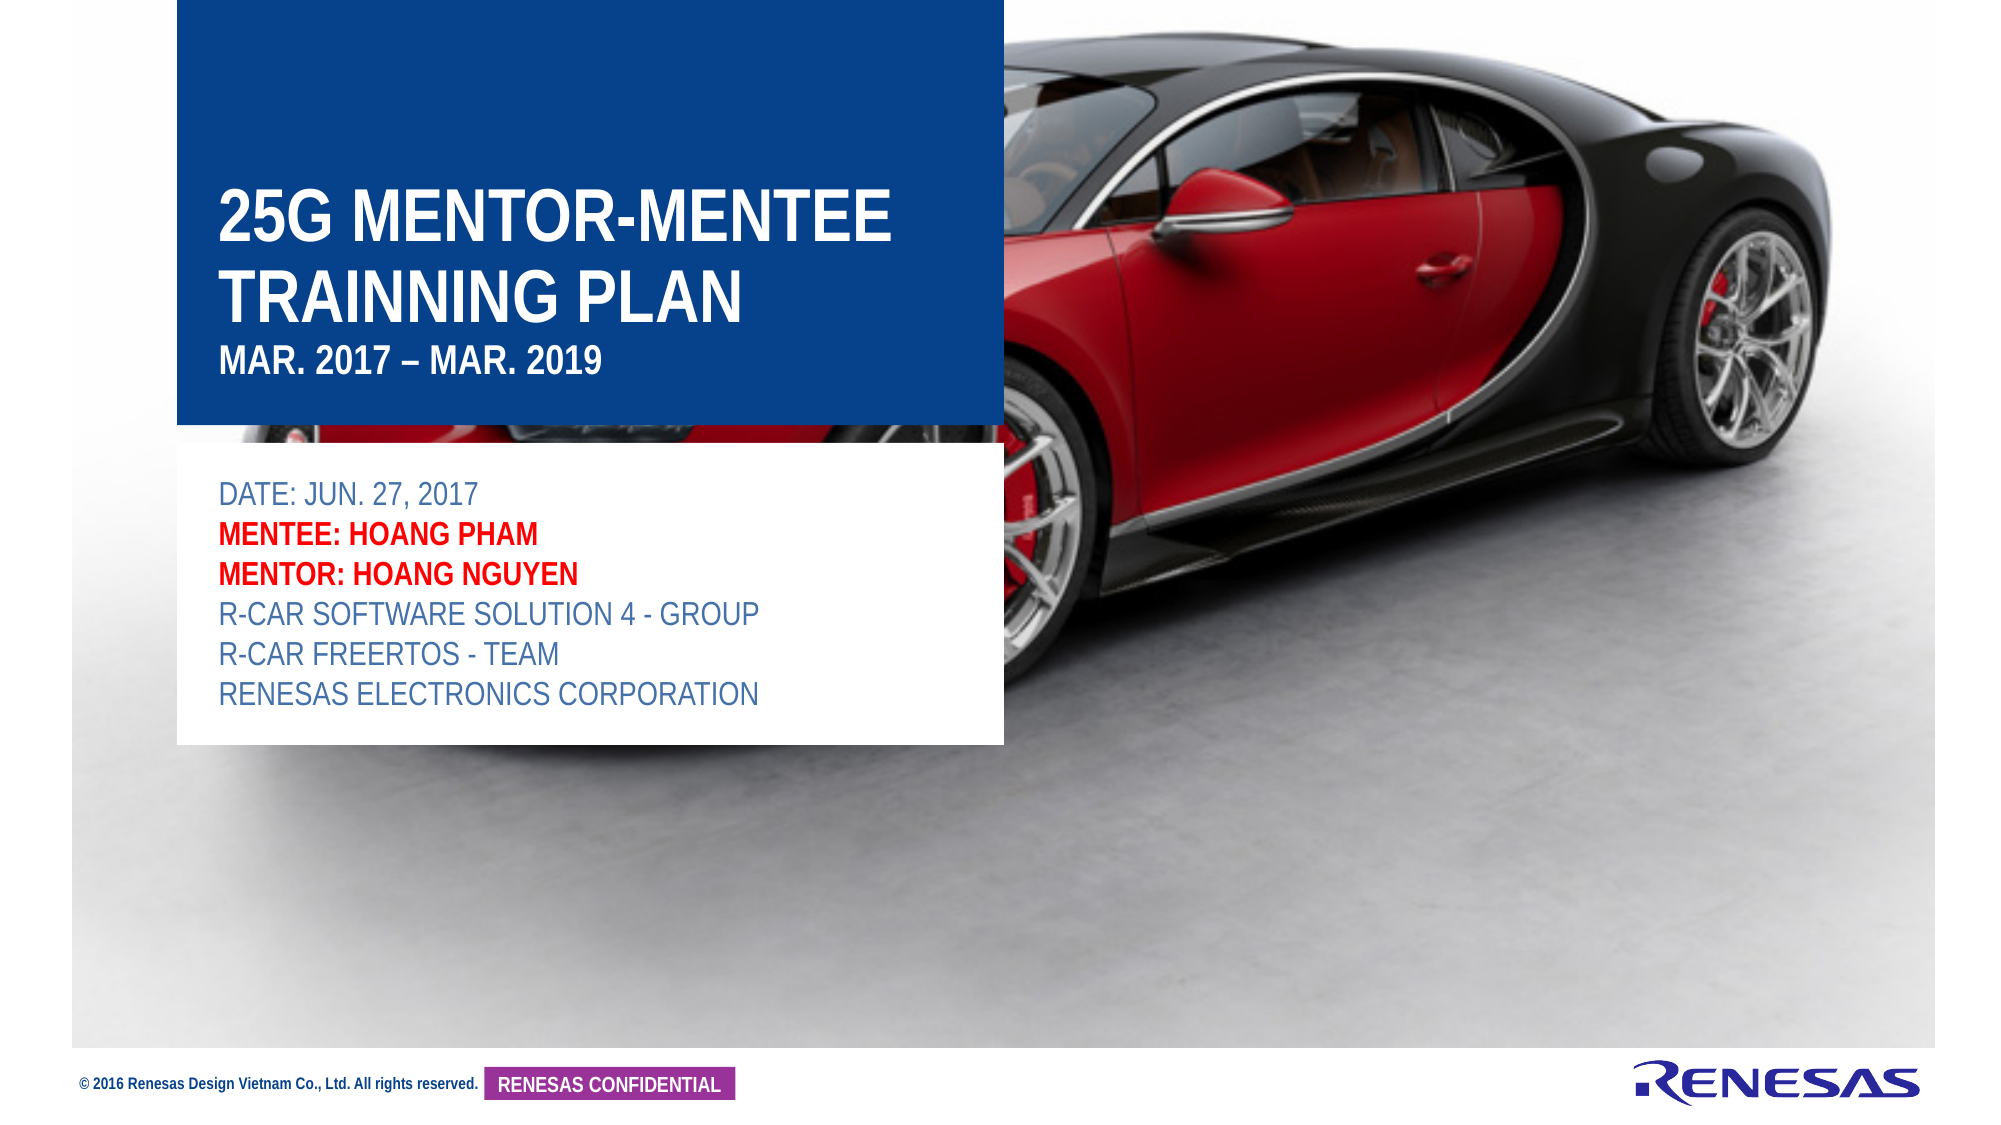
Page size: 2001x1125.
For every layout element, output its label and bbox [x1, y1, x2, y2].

picture [72, 0, 1936, 1049]
picture [1631, 1058, 1923, 1108]
